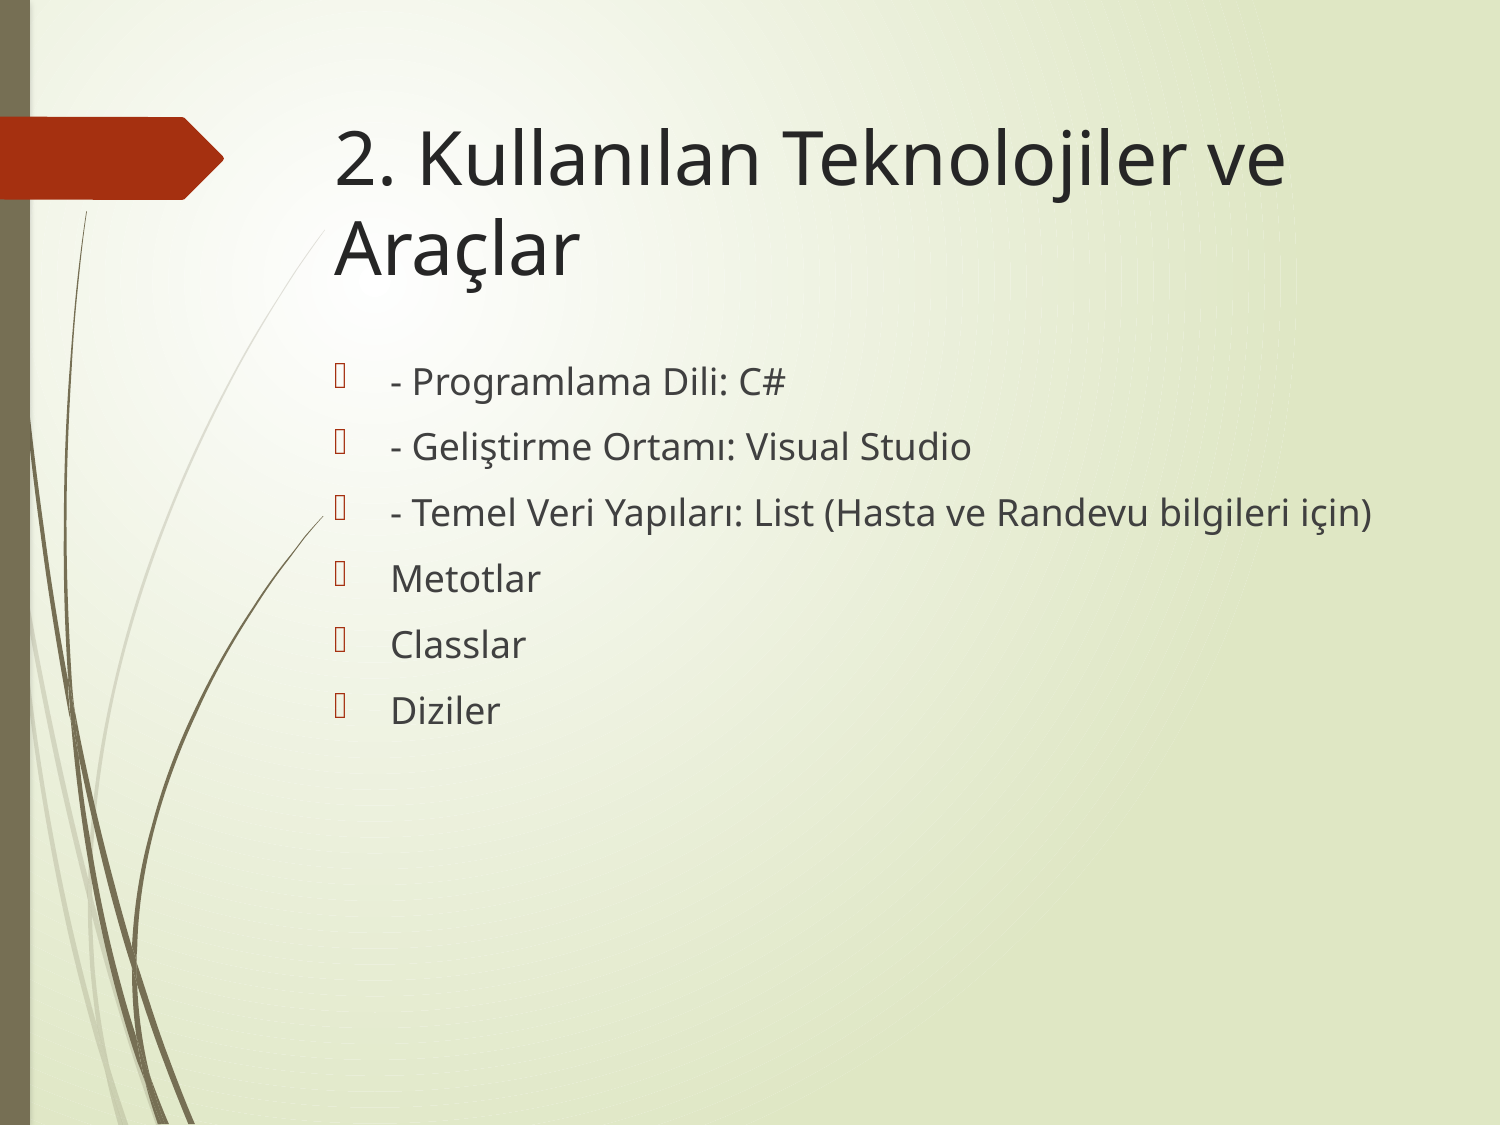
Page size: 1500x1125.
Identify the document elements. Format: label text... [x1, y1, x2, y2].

list - Programlama Dili: C# - Geliştirme Ortamı: Visual Studio - Temel Veri Yapıları: List (Hasta ve Randevu bilgileri için) Metotlar Classlar Diziler [318, 350, 1400, 970]
title 2. Kullanılan Teknolojiler ve Araçlar [319, 102, 1400, 313]
